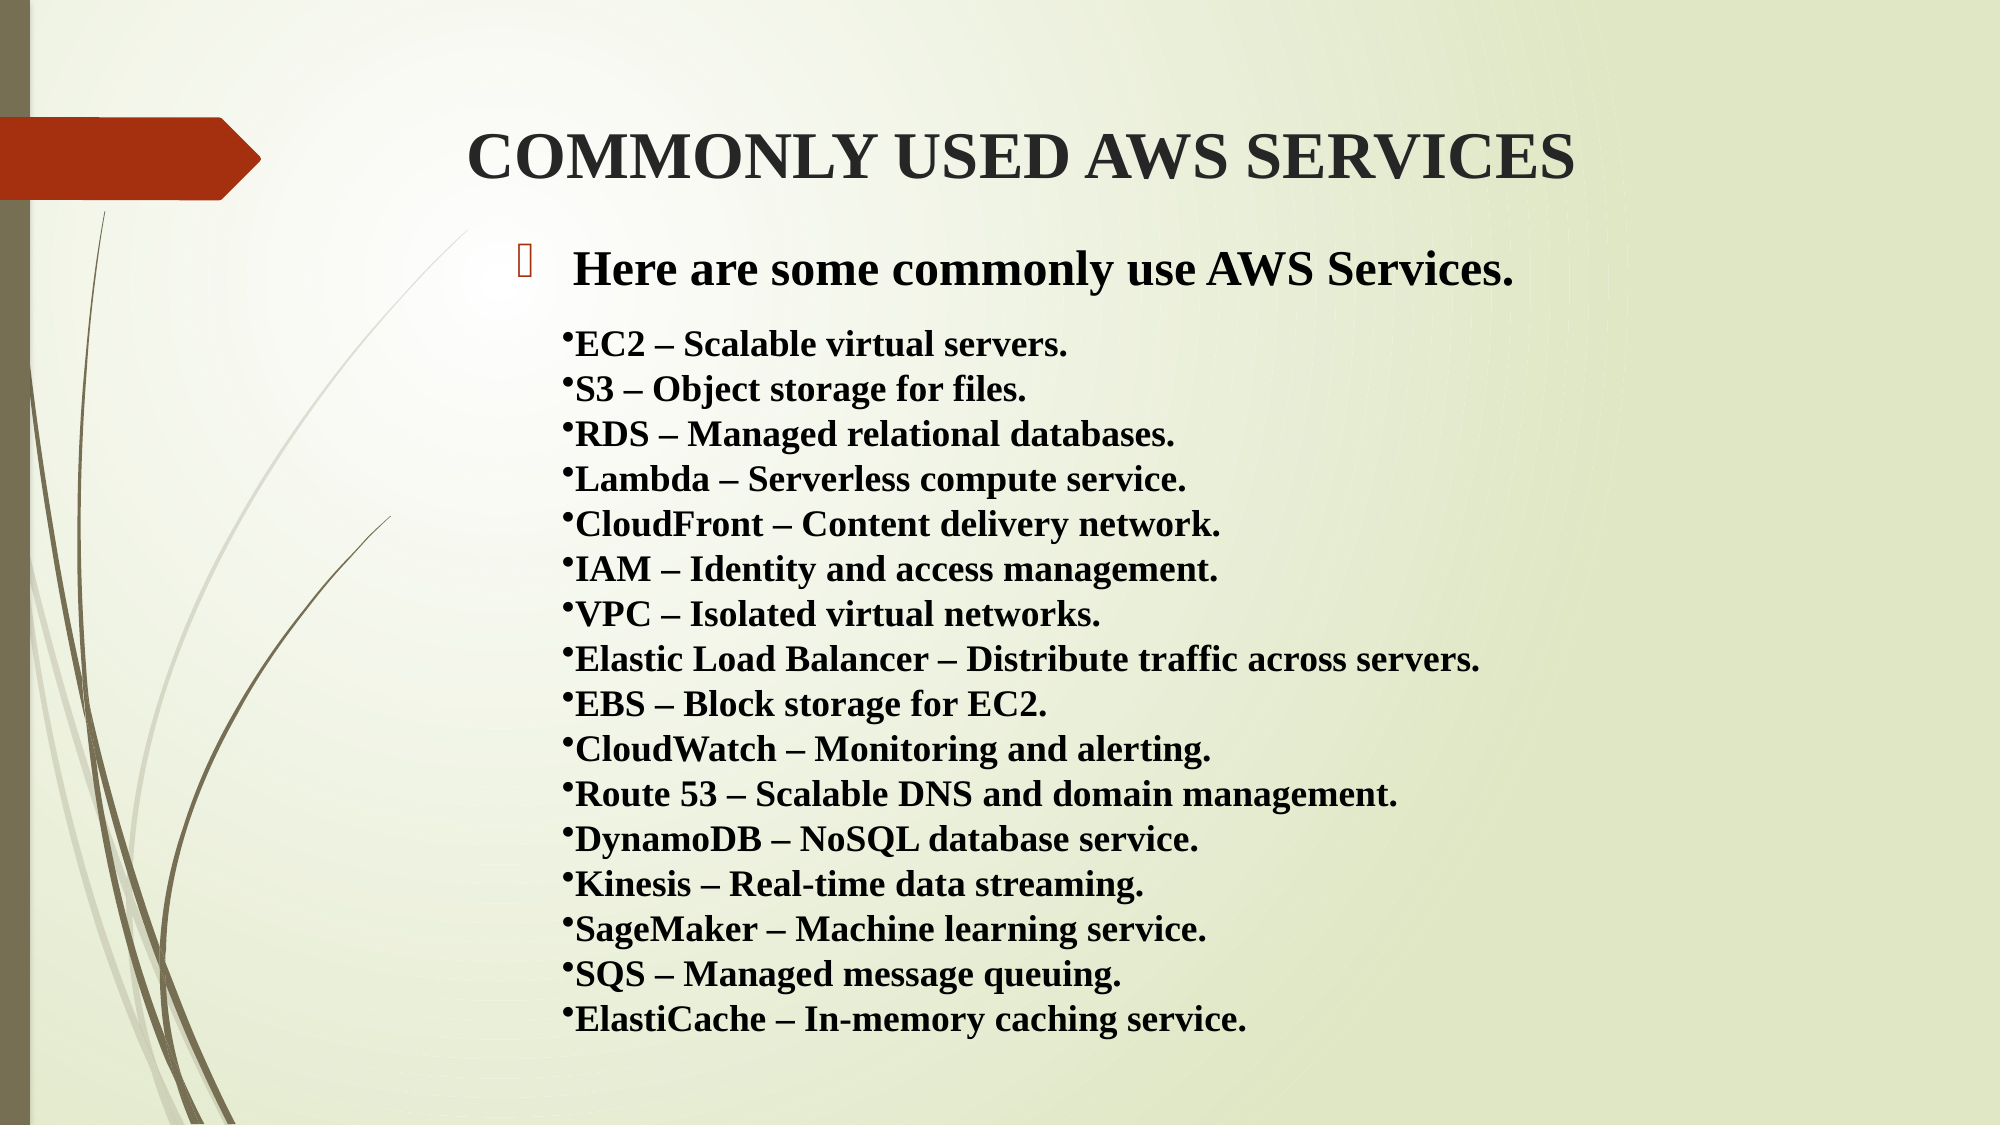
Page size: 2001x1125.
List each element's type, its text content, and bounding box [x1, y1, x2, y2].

title COMMONLY USED AWS SERVICES [451, 104, 1681, 229]
text_box [473, 350, 1182, 970]
list Here are some commonly use AWS Services. [501, 228, 1558, 310]
list EC2 – Scalable virtual servers. S3 – Object storage for files. RDS – Managed relational databases. Lambda – Serverless compute service. CloudFront – Content delivery network. IAM – Identity and access management. VPC – Isolated virtual networks. Elastic Load Balancer – Distribute traffic across servers. EBS – Block storage for EC2. CloudWatch – Monitoring and alerting. Route 53 – Scalable DNS and domain management. DynamoDB – NoSQL database service. Kinesis – Real-time data streaming. SageMaker – Machine learning service. SQS – Managed message queuing. ElastiCache – In-memory caching service. [546, 311, 1559, 1047]
